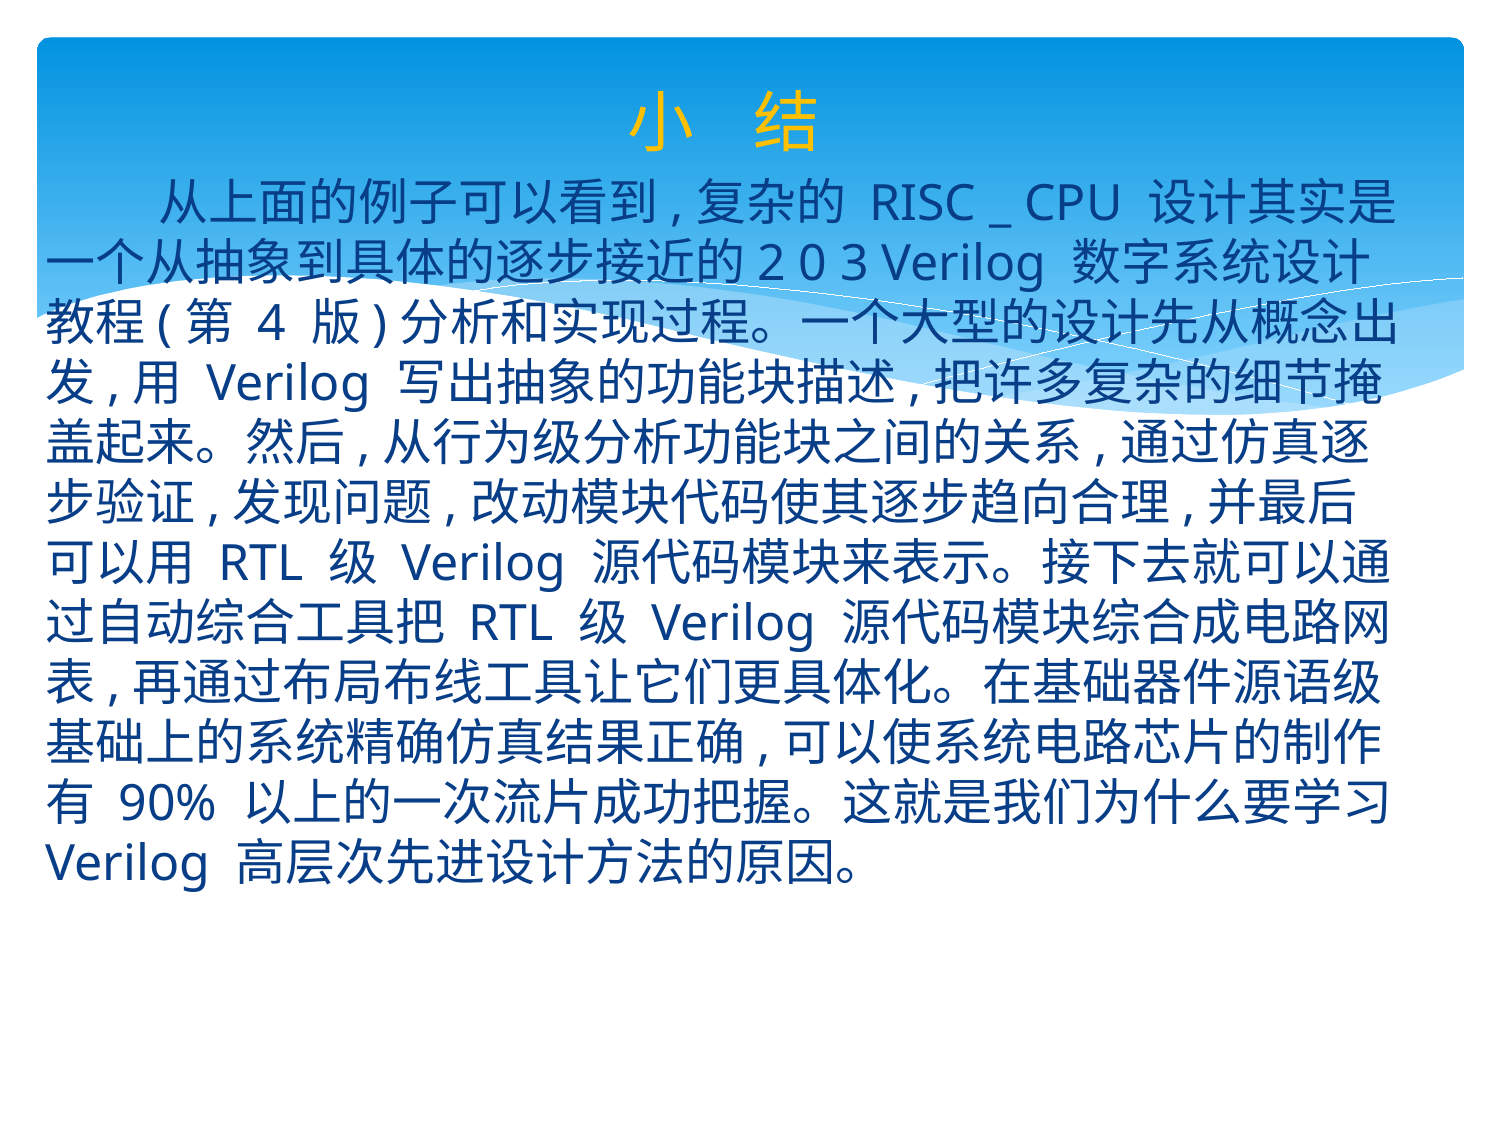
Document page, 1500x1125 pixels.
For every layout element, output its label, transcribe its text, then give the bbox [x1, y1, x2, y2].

list 小 结 从上面的例子可以看到,复杂的 RISC _ CPU 设计其实是一个从抽象到具体的逐步接近的2 0 3 Verilog 数字系统设计教程(第 4 版)分析和实现过程。一个大型的设计先从概念出发,用 Verilog 写出抽象的功能块描述,把许多复杂的细节掩盖起来。然后,从行为级分析功能块之间的关系,通过仿真逐步验证,发现问题,改动模块代码使其逐步趋向合理,并最后可以用 RTL 级 Verilog 源代码模块来表示。接下去就可以通过自动综合工具把 RTL 级 Verilog 源代码模块综合成电路网表,再通过布局布线工具让它们更具体化。在基础器件源语级基础上的系统精确仿真结果正确,可以使系统电路芯片的制作有 90% 以上的一次流片成功把握。这就是我们为什么要学习 Verilog 高层次先进设计方法的原因。 [30, 72, 1418, 988]
